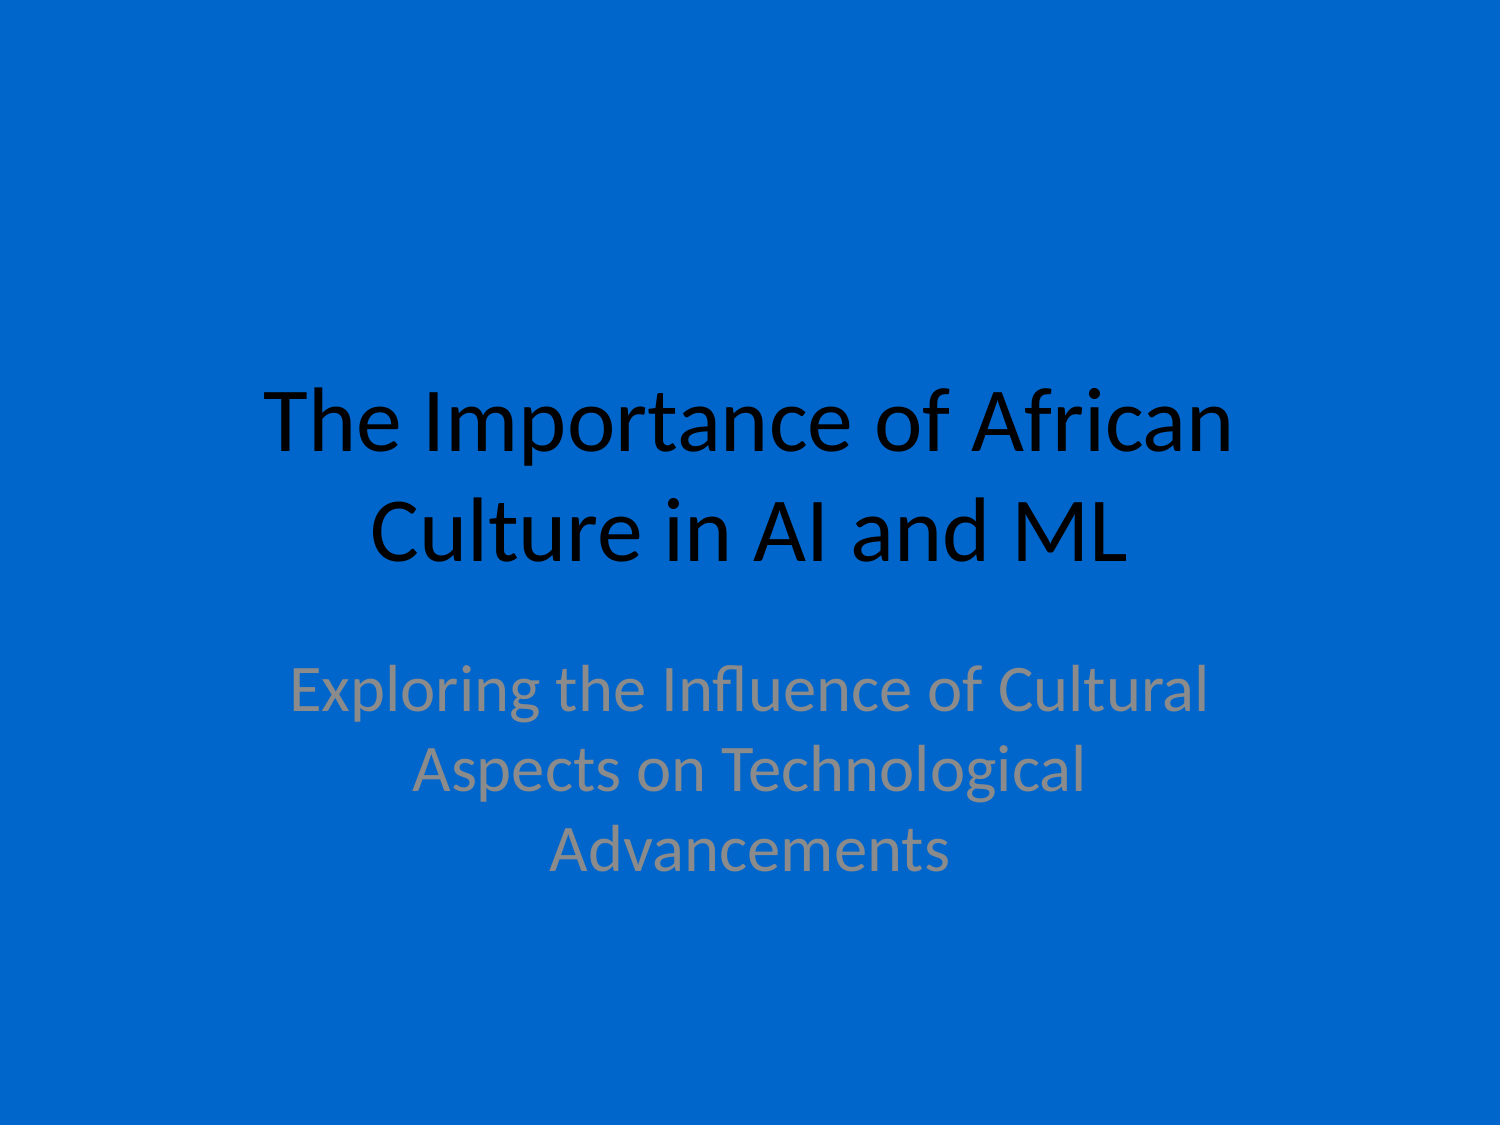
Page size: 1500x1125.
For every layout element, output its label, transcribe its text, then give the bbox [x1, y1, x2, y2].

title The Importance of African Culture in AI and ML [112, 349, 1388, 591]
subtitle Exploring the Influence of Cultural Aspects on Technological Advancements [225, 637, 1275, 925]
